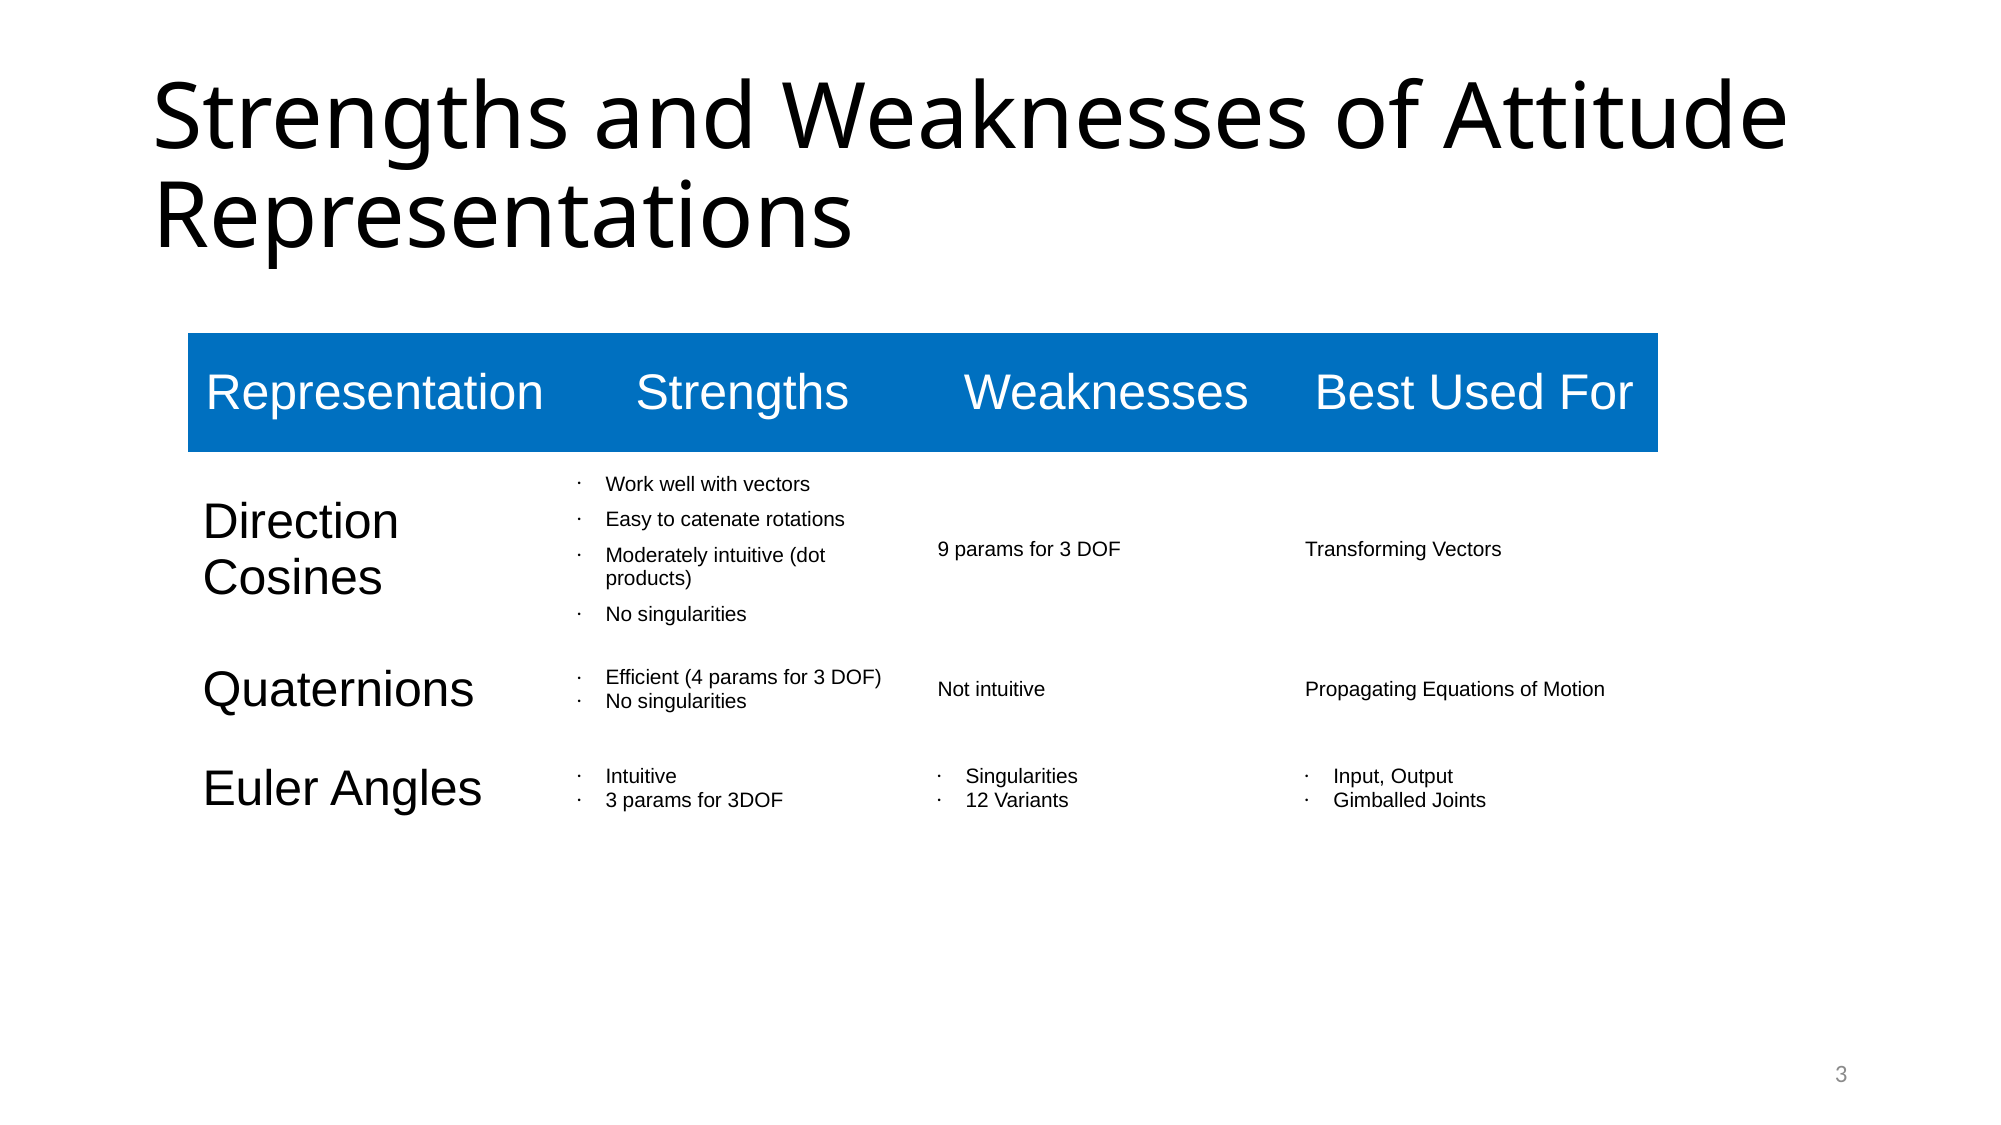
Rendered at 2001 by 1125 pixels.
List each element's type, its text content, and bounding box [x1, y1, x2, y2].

table_cell Transforming Vectors [1290, 452, 1658, 646]
table_cell Direction Cosines [188, 452, 563, 646]
table_cell Quaternions [188, 646, 563, 733]
table_cell 9 params for 3 DOF [923, 452, 1290, 646]
table_cell Efficient (4 params for 3 DOF) No singularities [563, 646, 923, 733]
table_header Weaknesses [923, 333, 1290, 452]
table_cell Work well with vectors Easy to catenate rotations Moderately intuitive (dot products) No singularities [563, 452, 923, 646]
table_cell Propagating Equations of Motion [1290, 646, 1658, 733]
table_header Representation [188, 333, 563, 452]
table_cell Singularities 12 Variants [923, 733, 1290, 844]
title Strengths and Weaknesses of Attitude Representations [137, 59, 1863, 278]
slide_number 3 [1412, 1042, 1863, 1103]
table_cell Euler Angles [188, 733, 563, 844]
table_header Best Used For [1290, 333, 1658, 452]
table_cell Input, Output Gimballed Joints [1290, 733, 1658, 844]
table_header Strengths [563, 333, 923, 452]
table_cell Not intuitive [923, 646, 1290, 733]
table_cell Intuitive 3 params for 3DOF [563, 733, 923, 844]
